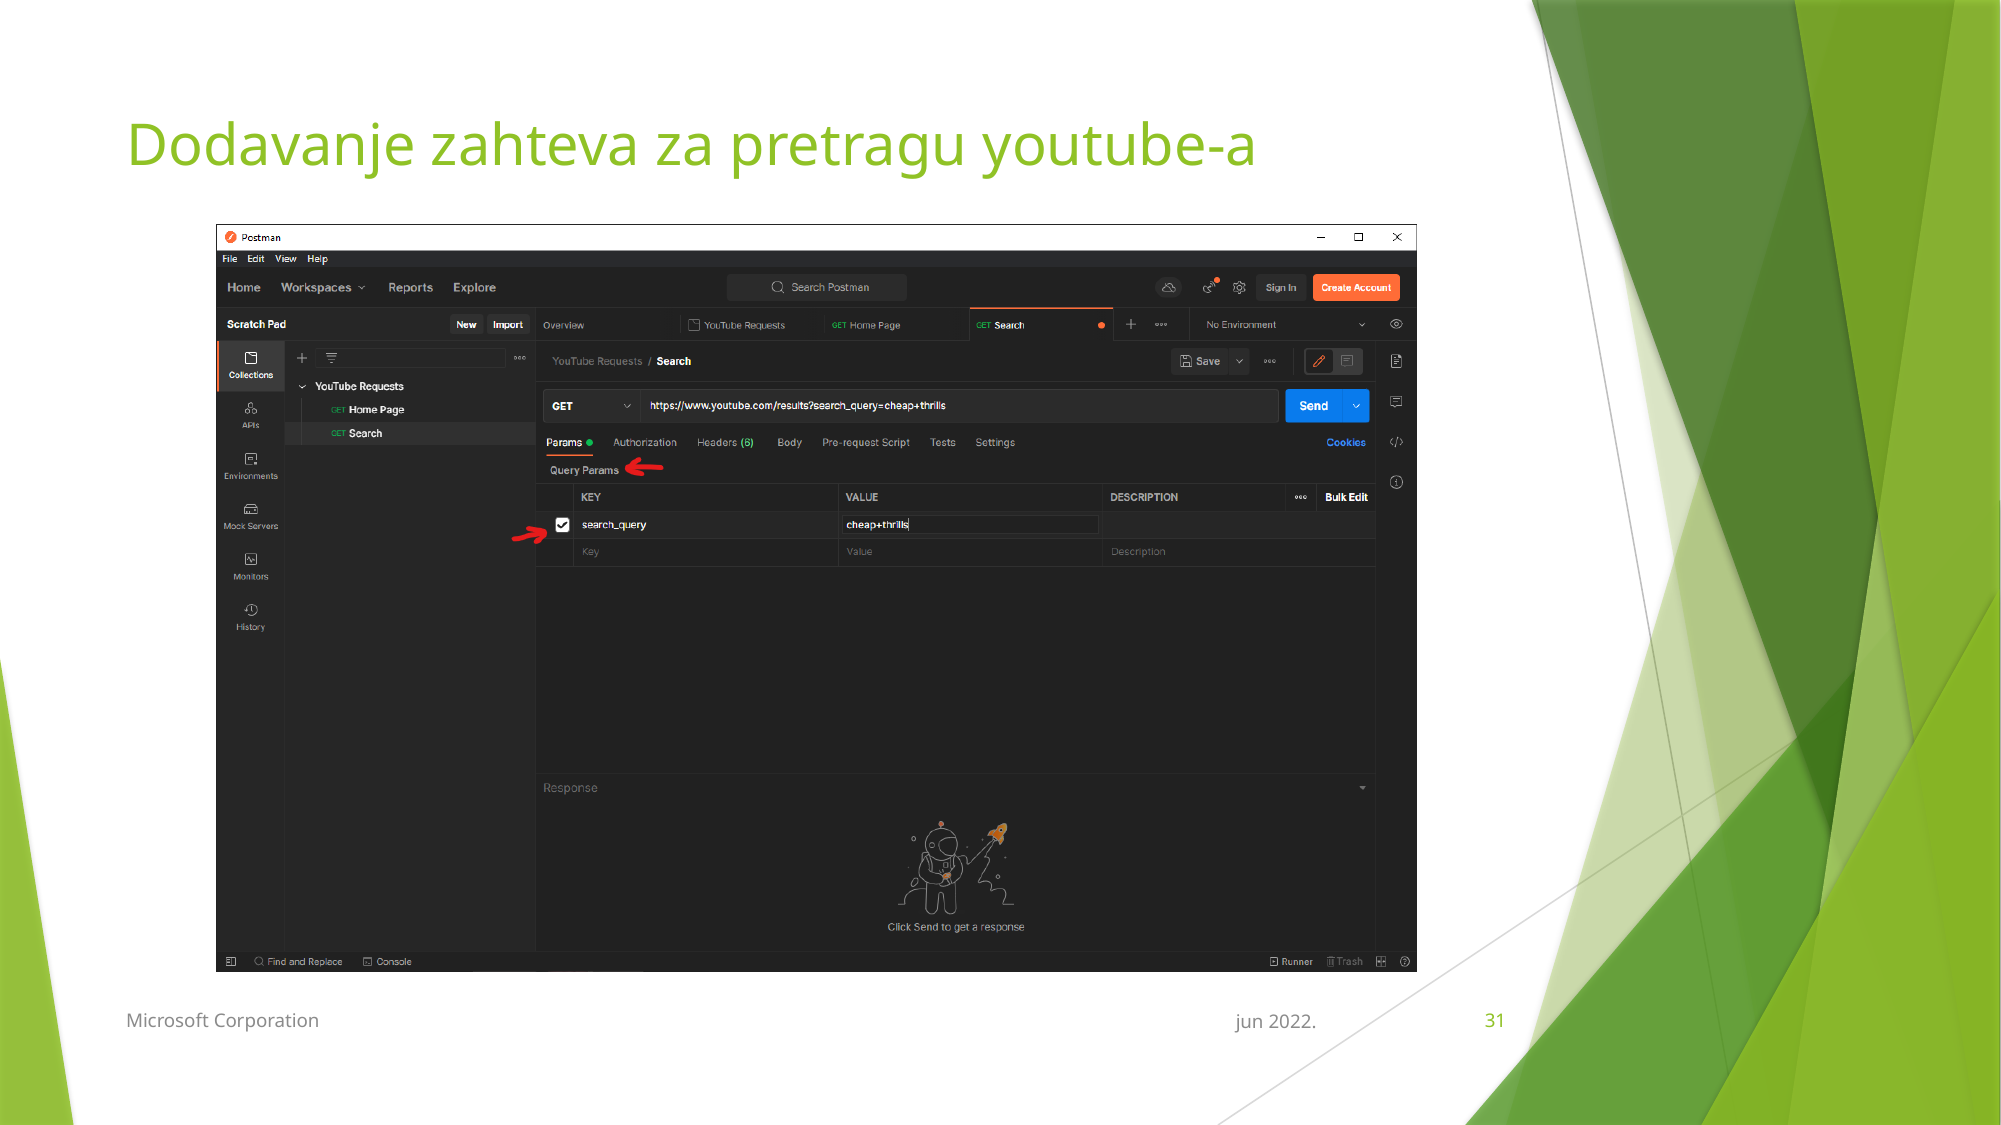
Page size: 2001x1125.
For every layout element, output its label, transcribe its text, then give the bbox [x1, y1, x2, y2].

picture [215, 223, 1417, 973]
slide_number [1181, 991, 1332, 1051]
footer Microsoft Corporation [111, 991, 1145, 1051]
title Dodavanje zahteva za pretragu youtube-a [111, 99, 1522, 225]
slide_number 31 [1409, 991, 1522, 1051]
